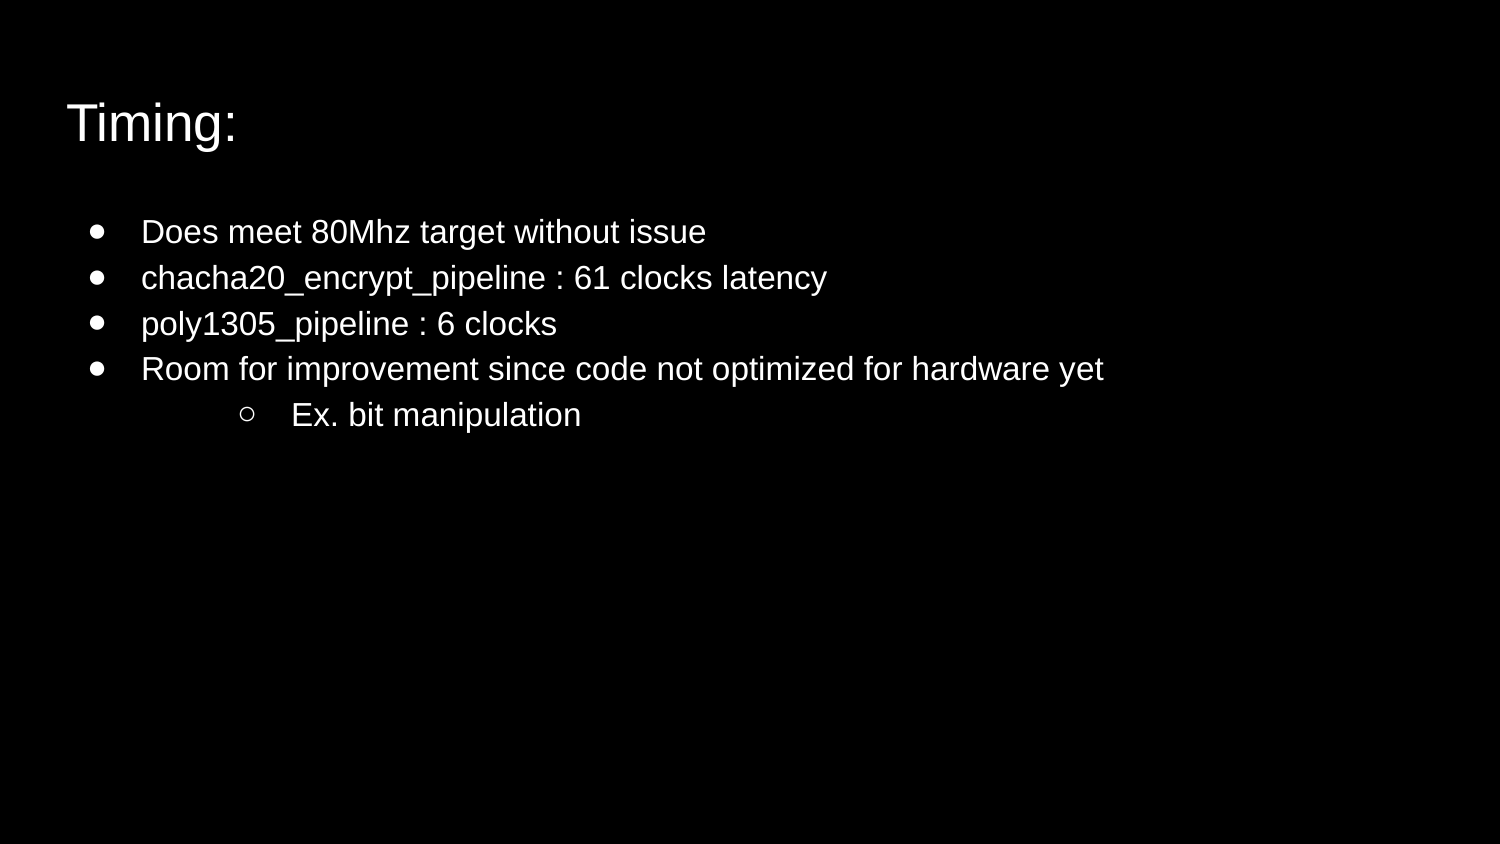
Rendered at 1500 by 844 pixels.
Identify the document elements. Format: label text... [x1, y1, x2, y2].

title Timing: [51, 72, 1449, 167]
list Does meet 80Mhz target without issue chacha20_encrypt_pipeline : 61 clocks latency poly1305_pipeline : 6 clocks Room for improvement since code not optimized for hardware yet Ex. bit manipulation [51, 189, 1449, 750]
